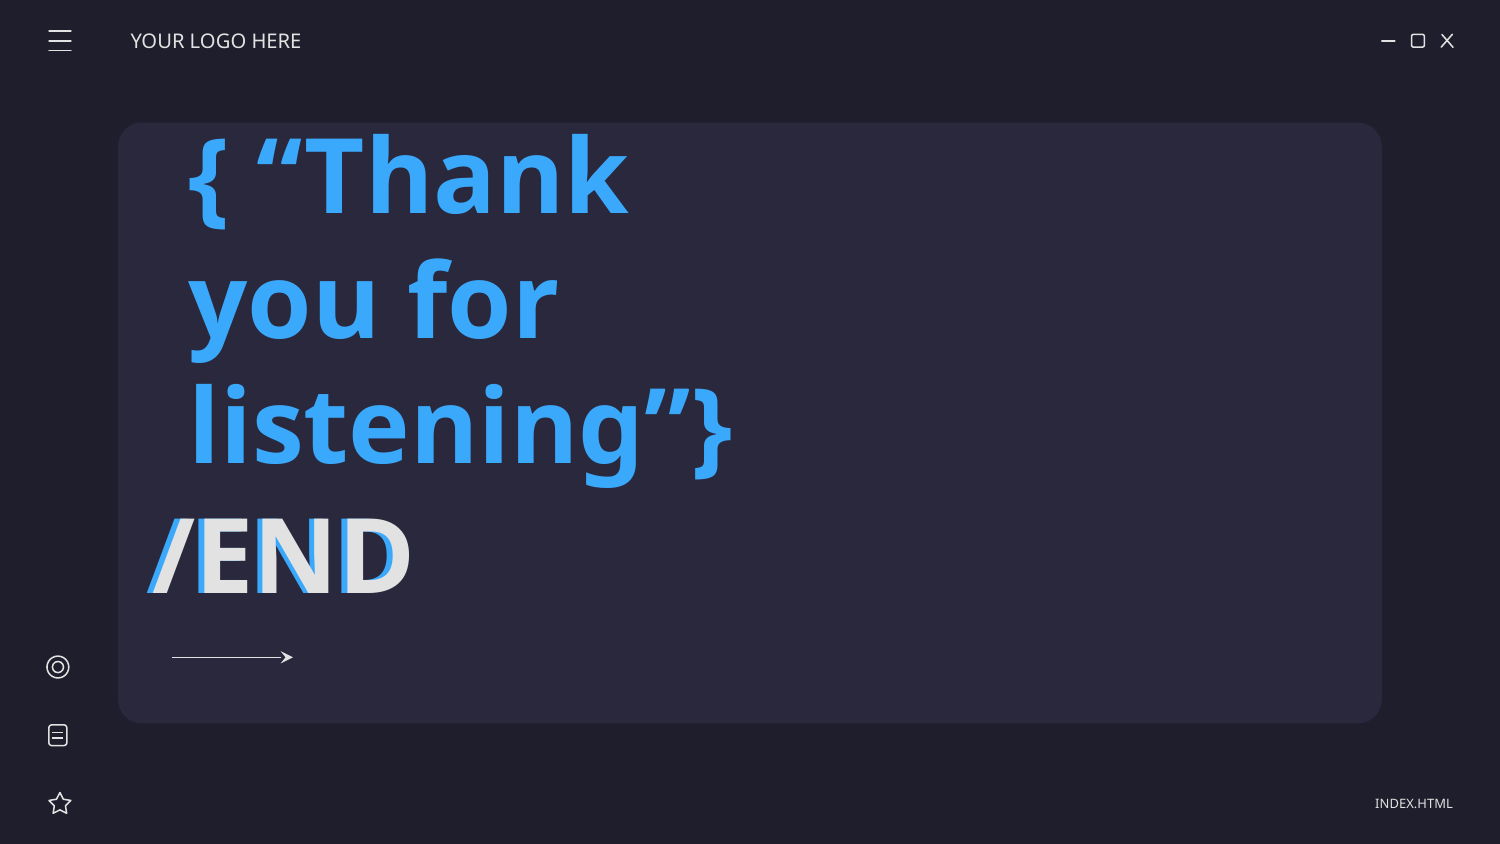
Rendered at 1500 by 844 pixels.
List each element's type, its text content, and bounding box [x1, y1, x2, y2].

text_box { “Thank you for listening”} [173, 94, 844, 500]
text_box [48, 30, 72, 51]
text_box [46, 655, 72, 814]
title /END [136, 419, 809, 685]
text_box /END [131, 474, 136, 630]
text_box [280, 651, 293, 664]
subtitle YOUR LOGO HERE [130, 17, 307, 65]
text_box INDEX.HTML [1293, 795, 1453, 811]
